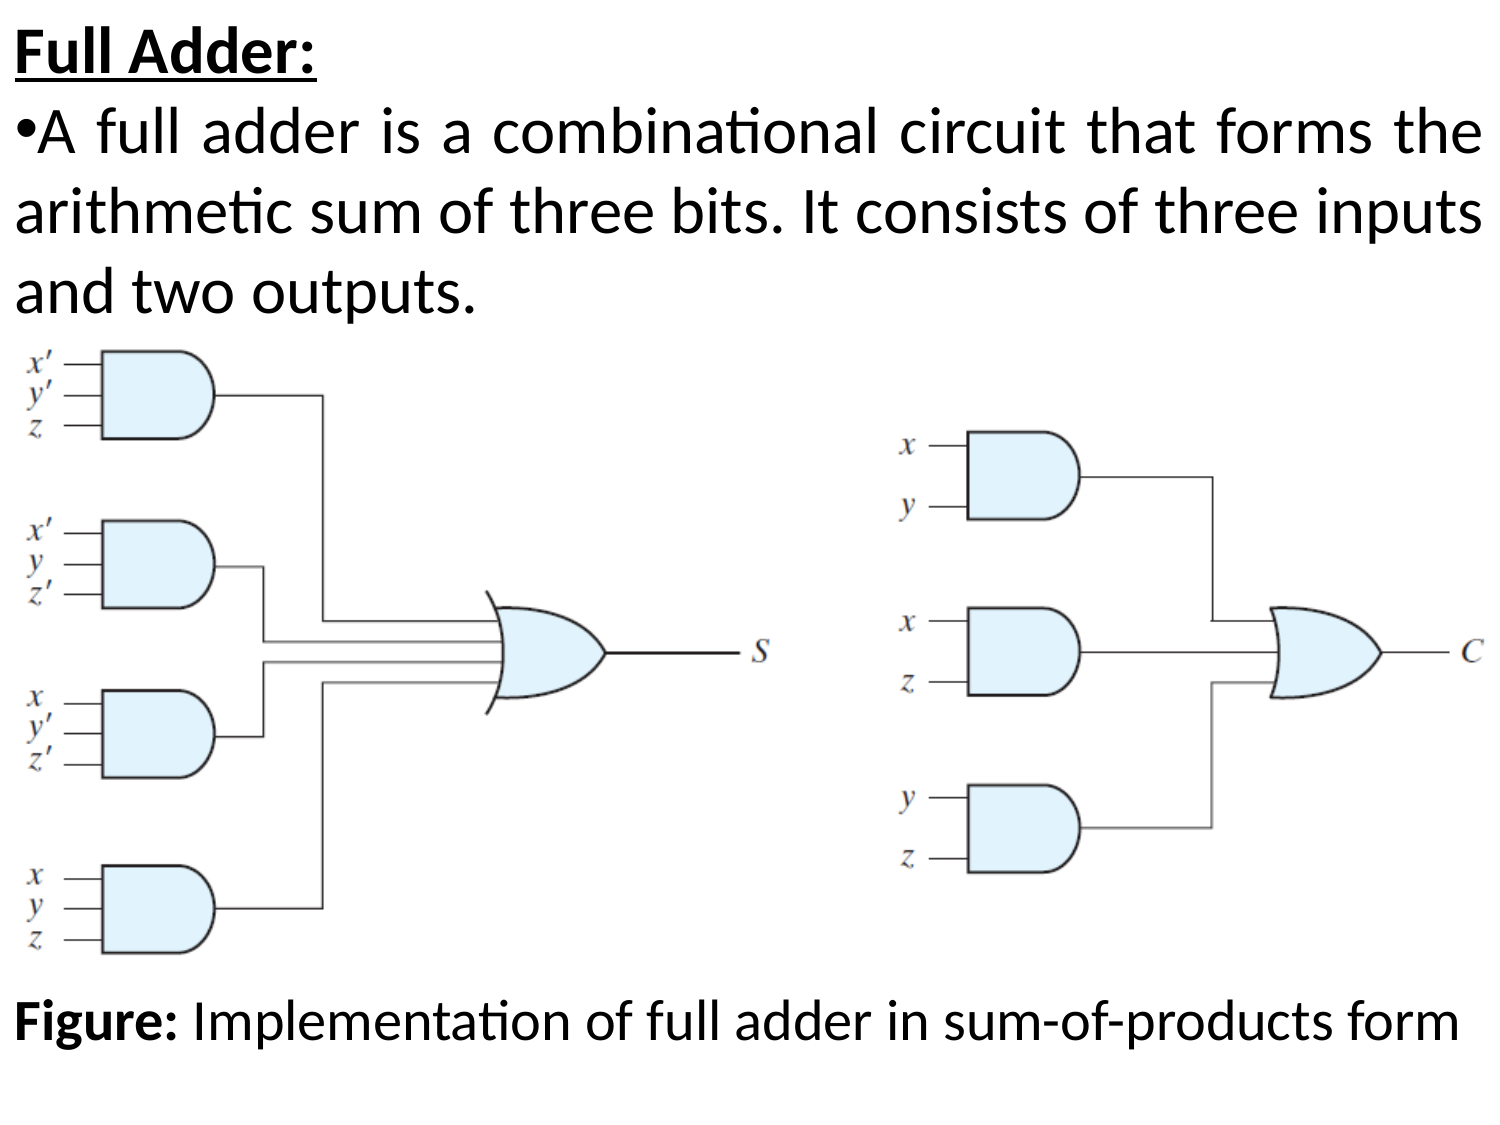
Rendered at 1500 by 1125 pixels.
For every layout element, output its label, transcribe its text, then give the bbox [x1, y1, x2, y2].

text_box Figure: Implementation of full adder in sum-of-products form [0, 975, 1500, 1060]
text_box Full Adder: A full adder is a combinational circuit that forms the arithmetic sum of three bits. It consists of three inputs and two outputs. [0, 0, 1500, 335]
picture [11, 327, 1489, 963]
